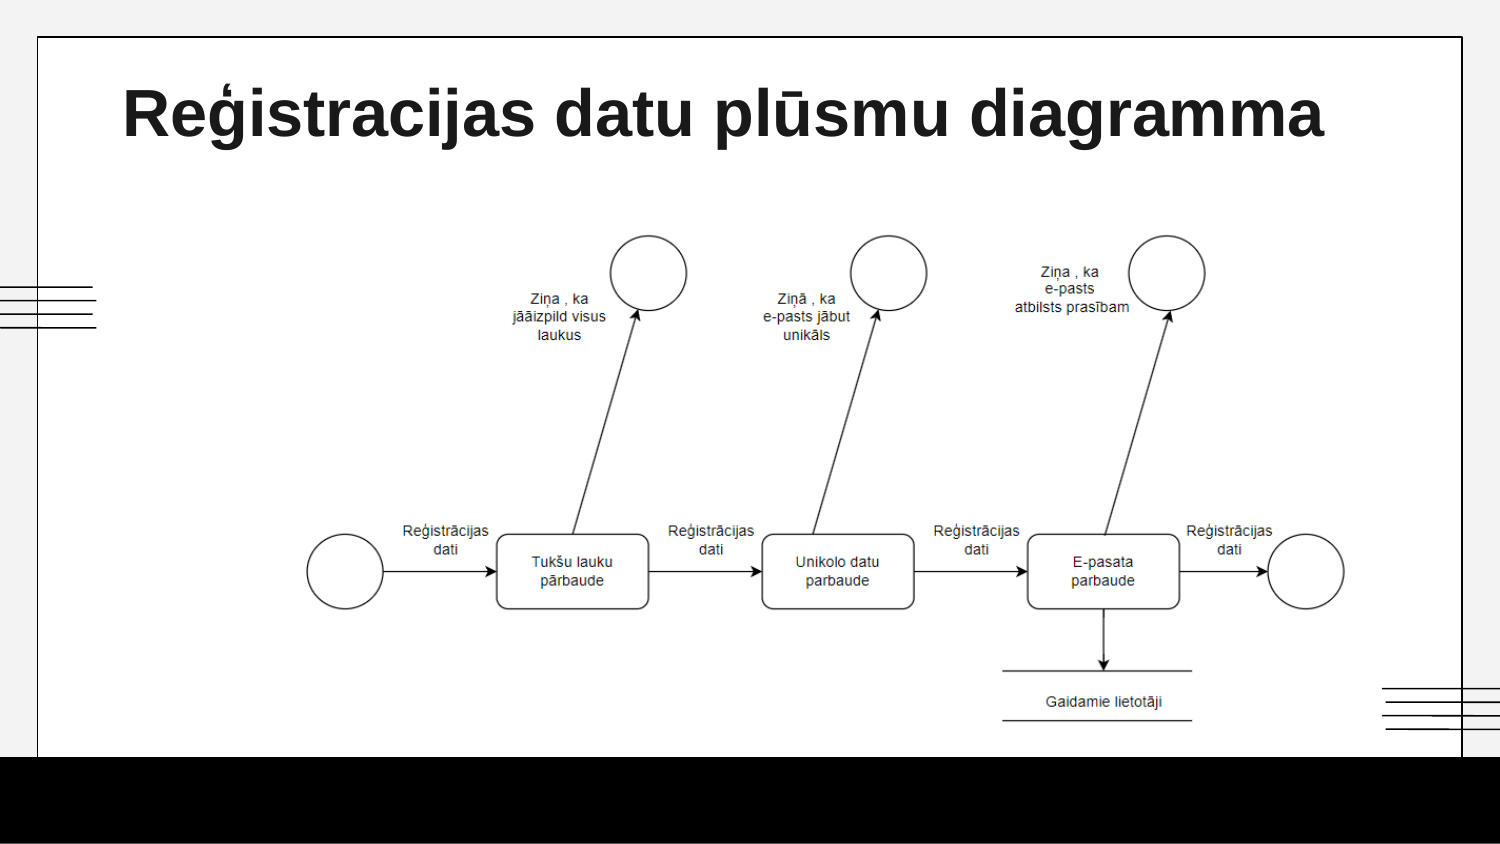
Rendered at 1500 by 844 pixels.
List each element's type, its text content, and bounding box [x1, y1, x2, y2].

text_box Reģistracijas datu plūsmu diagramma [107, 55, 1409, 311]
picture [286, 193, 1350, 744]
